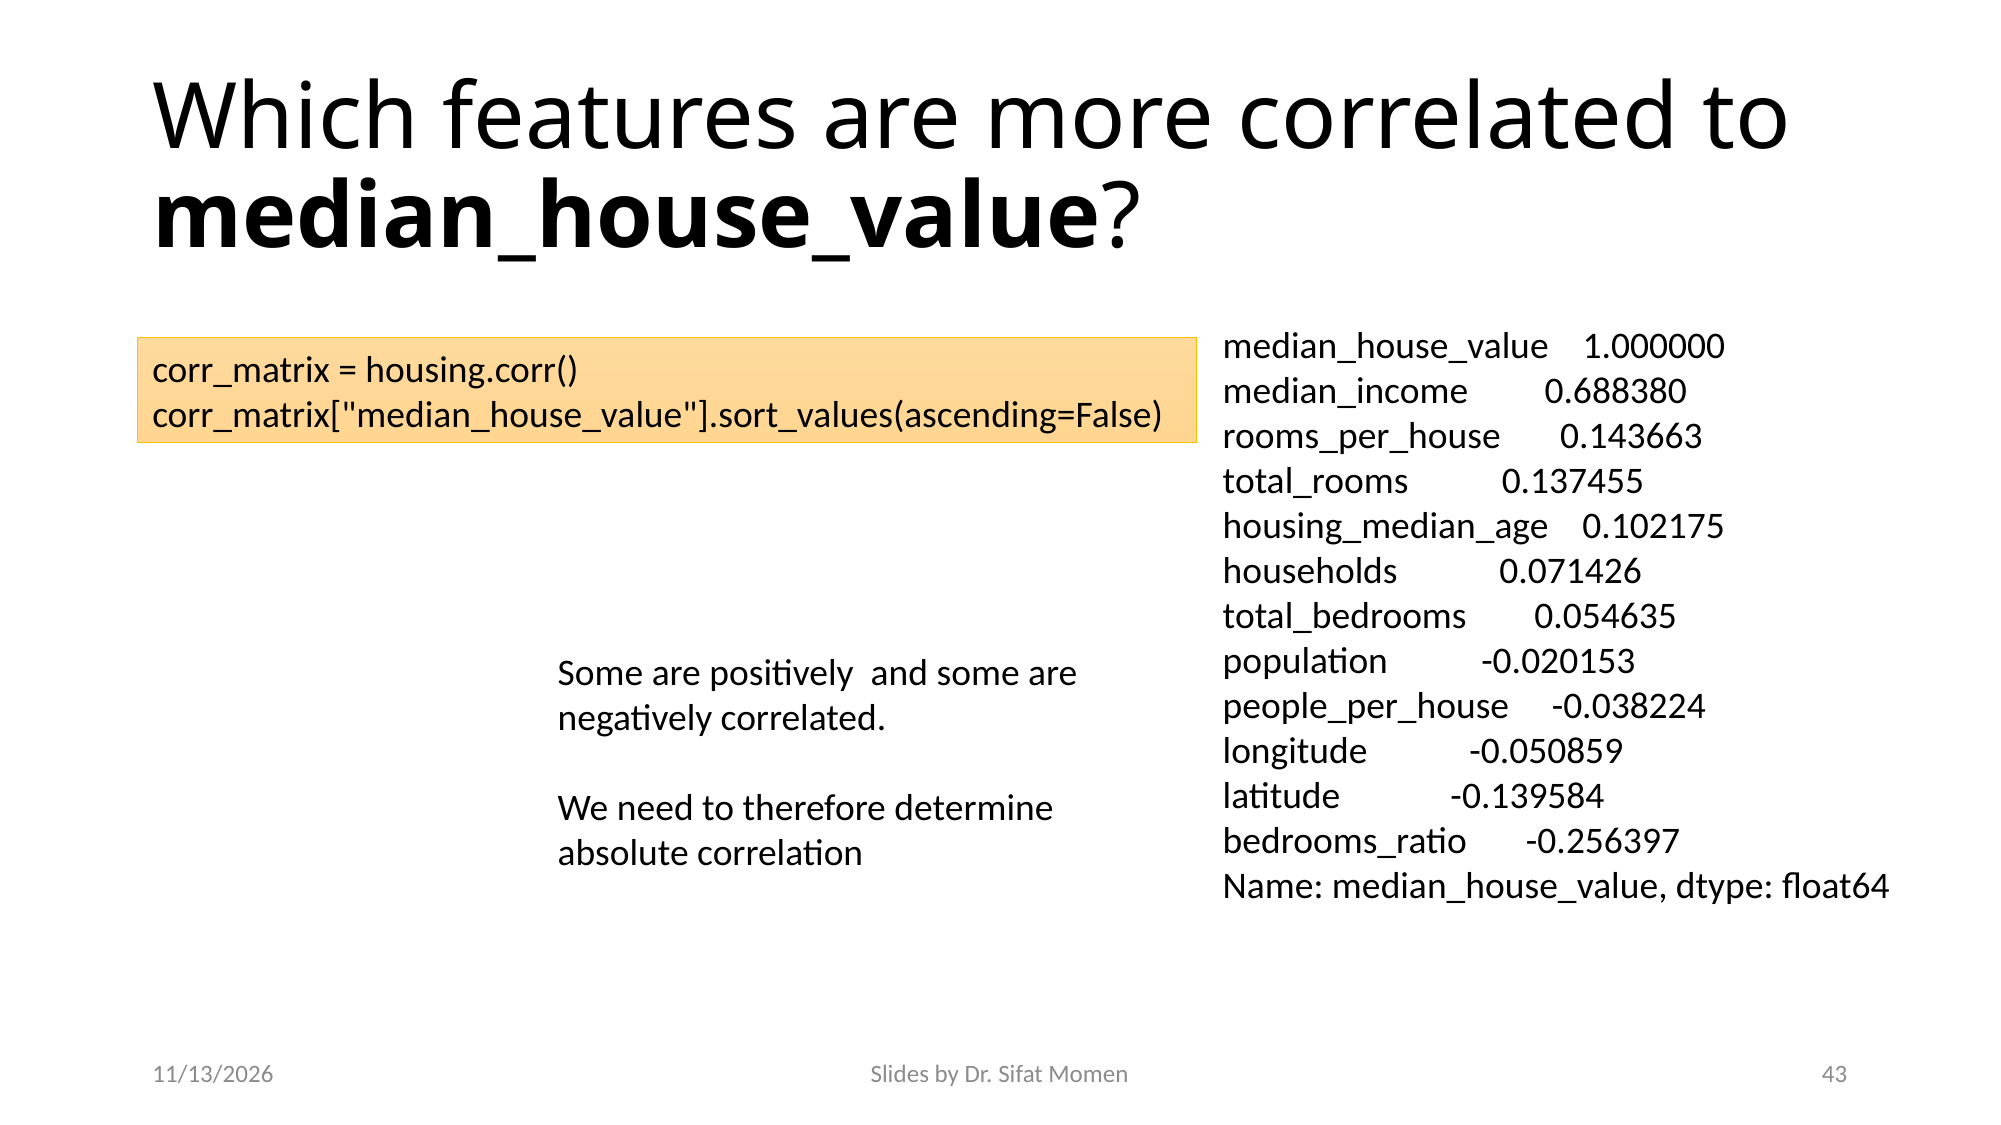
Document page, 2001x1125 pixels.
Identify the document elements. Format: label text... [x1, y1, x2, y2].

text_box Some are positively and some are negatively correlated. We need to therefore determine absolute correlation [543, 640, 1166, 881]
slide_number 43 [1412, 1042, 1863, 1103]
text_box corr_matrix = housing.corr() corr_matrix["median_house_value"].sort_values(ascending=False) [137, 337, 1197, 443]
text_box median_house_value 1.000000 median_income 0.688380 rooms_per_house 0.143663 total_rooms 0.137455 housing_median_age 0.102175 households 0.071426 total_bedrooms 0.054635 population -0.020153 people_per_house -0.038224 longitude -0.050859 latitude -0.139584 bedrooms_ratio -0.256397 Name: median_house_value, dtype: float64 [1207, 313, 2000, 914]
footer Slides by Dr. Sifat Momen [662, 1042, 1338, 1103]
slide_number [137, 1042, 588, 1103]
title Which features are more correlated to median_house_value? [137, 59, 1863, 278]
